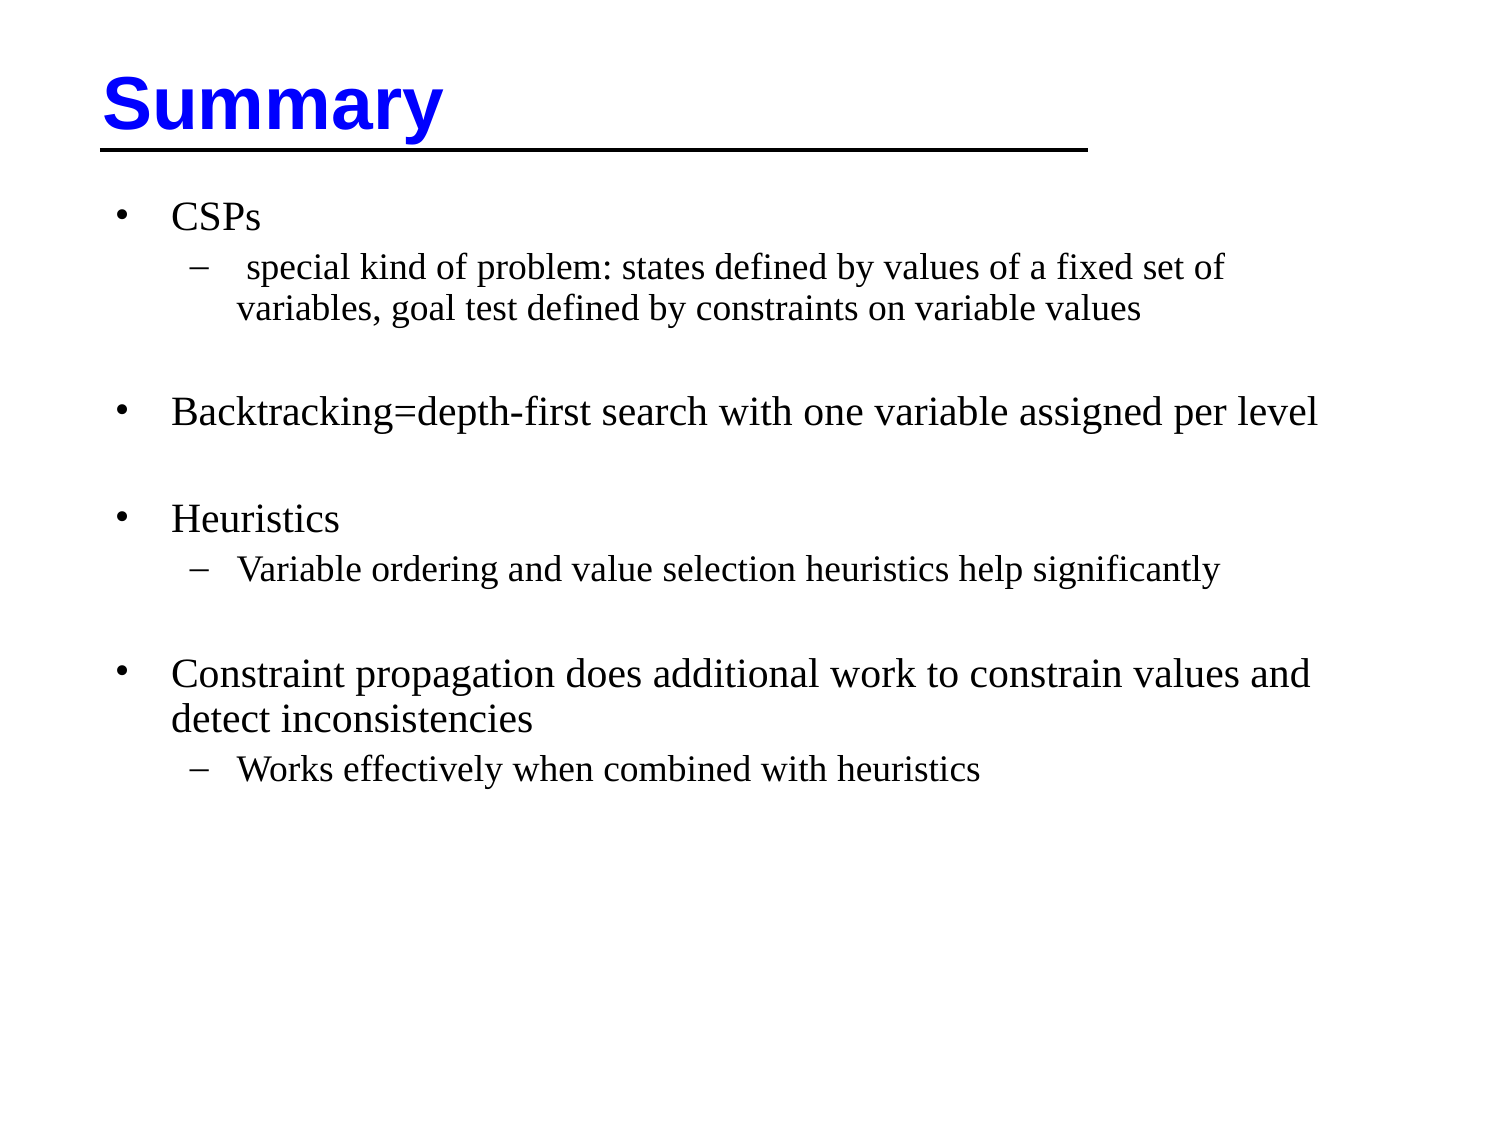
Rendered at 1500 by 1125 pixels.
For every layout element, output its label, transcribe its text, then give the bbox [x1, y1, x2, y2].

title Summary [87, 50, 1363, 150]
list CSPs special kind of problem: states defined by values of a fixed set of variables, goal test defined by constraints on variable values Backtracking=depth-first search with one variable assigned per level Heuristics Variable ordering and value selection heuristics help significantly Constraint propagation does additional work to constrain values and detect inconsistencies Works effectively when combined with heuristics [99, 187, 1388, 1013]
